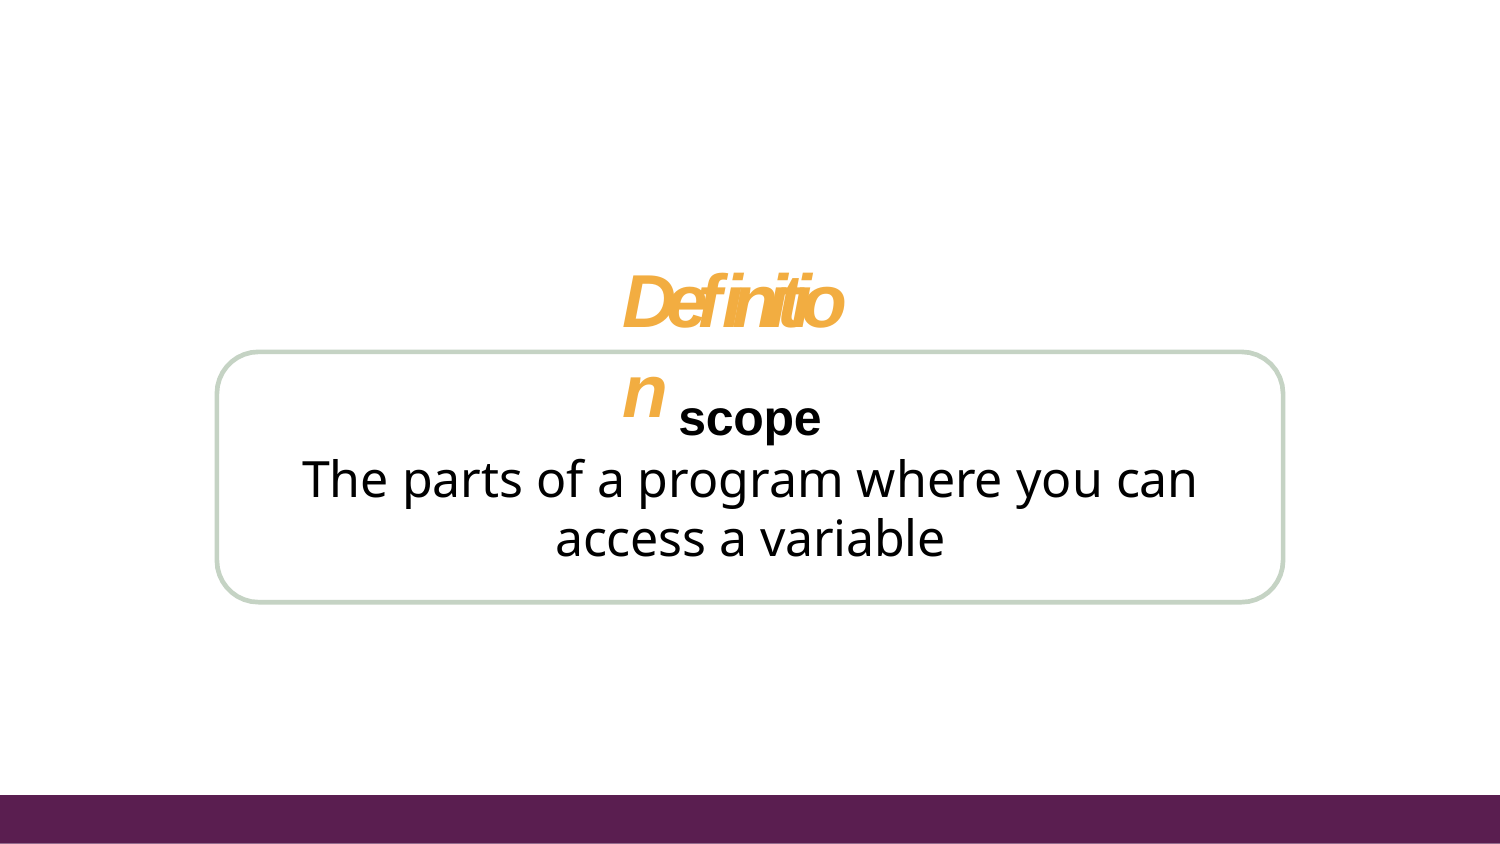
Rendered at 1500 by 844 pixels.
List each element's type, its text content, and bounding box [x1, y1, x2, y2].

text_box [216, 351, 1284, 603]
text_box scope The parts of a program where you can access a variable [248, 383, 1252, 567]
title Deﬁnition [620, 250, 880, 433]
